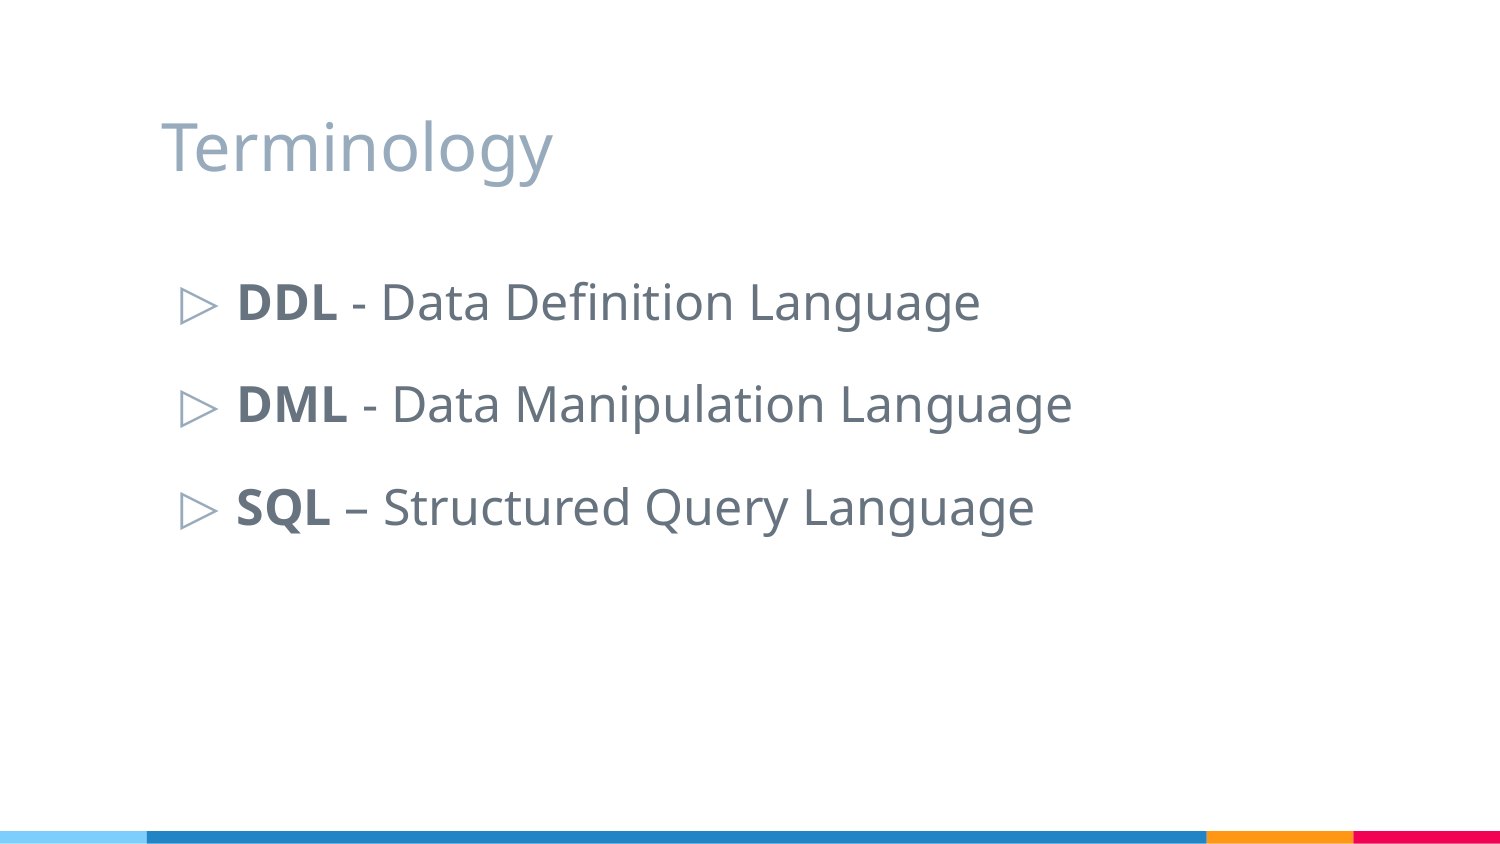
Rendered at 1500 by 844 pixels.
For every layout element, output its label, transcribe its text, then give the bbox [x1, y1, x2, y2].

title Terminology [146, 58, 1207, 200]
list DDL - Data Definition Language DML - Data Manipulation Language SQL – Structured Query Language [146, 225, 1488, 809]
